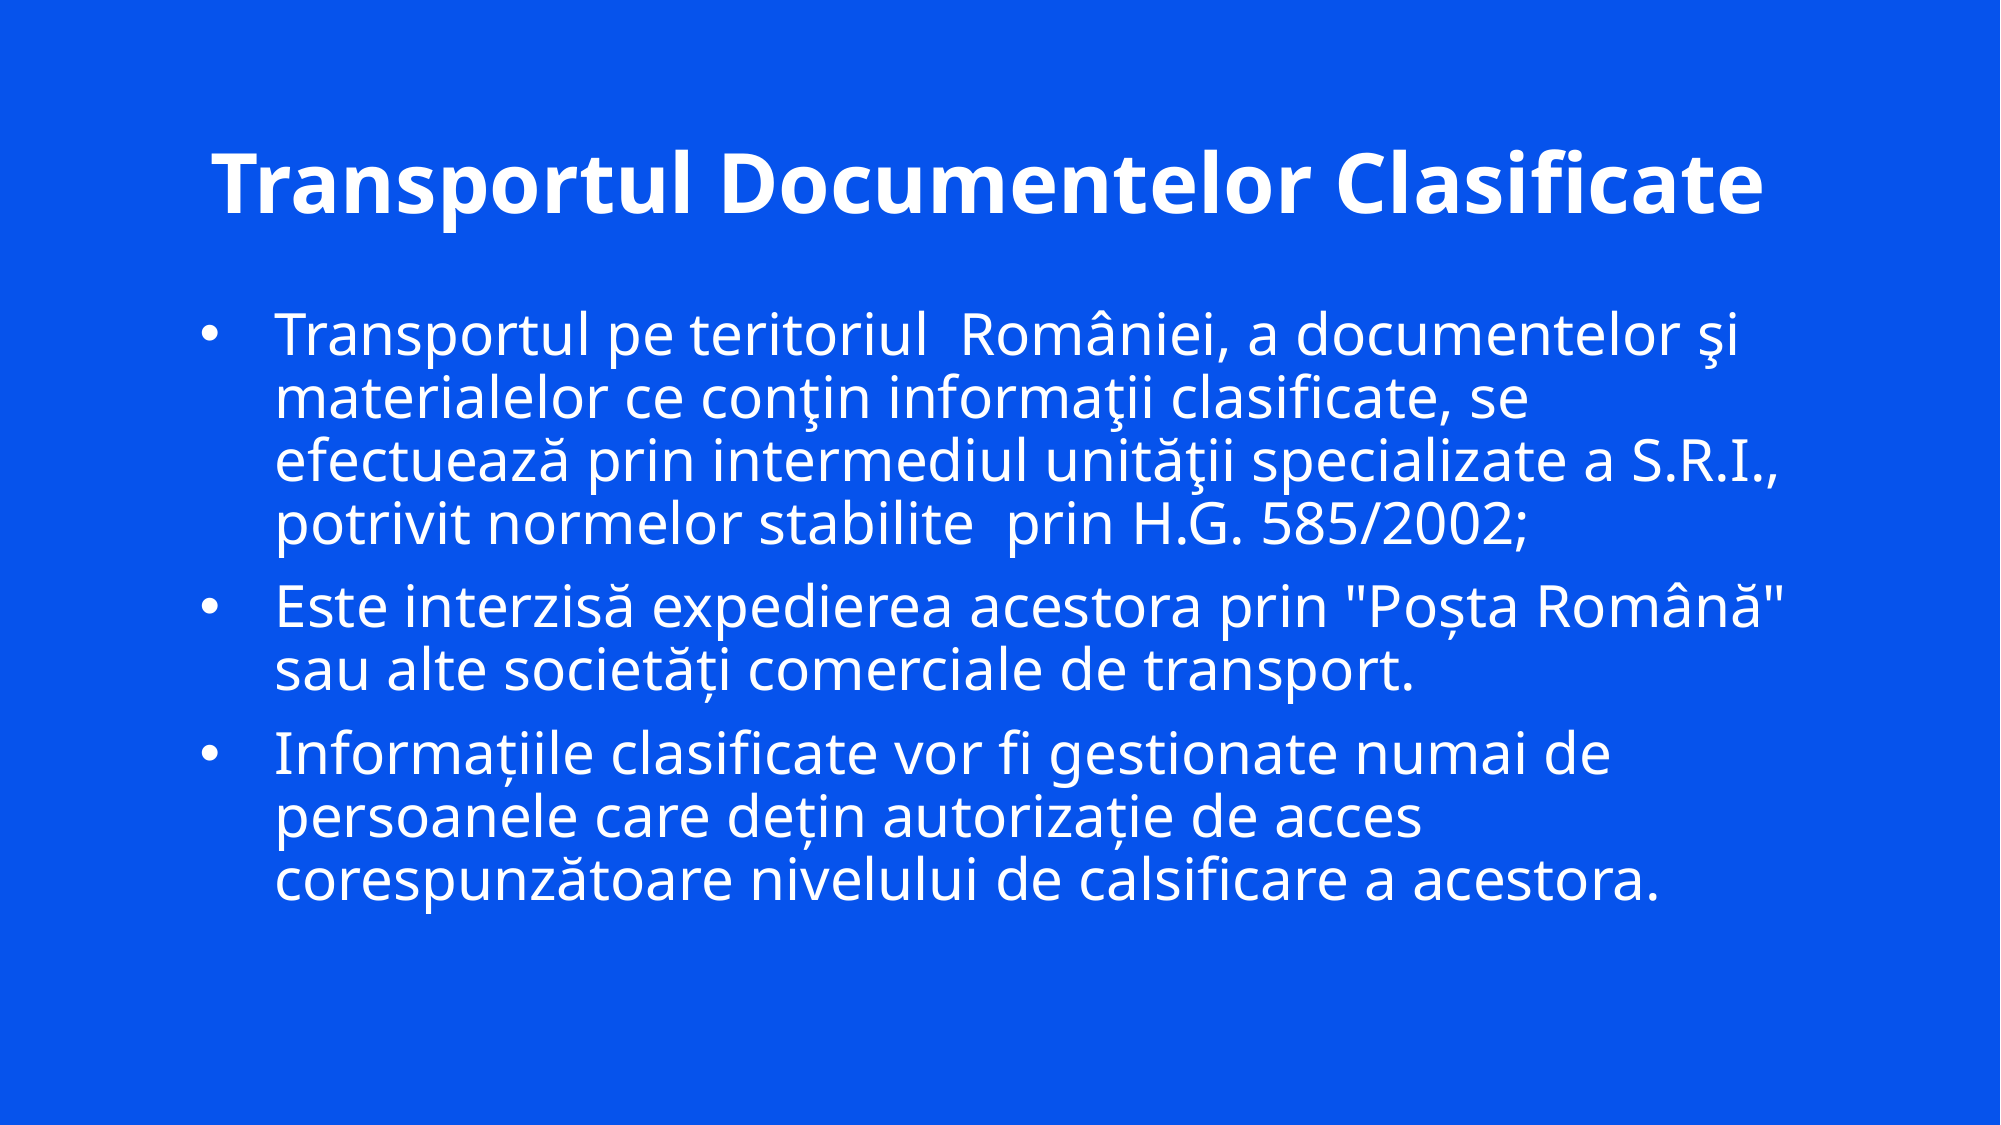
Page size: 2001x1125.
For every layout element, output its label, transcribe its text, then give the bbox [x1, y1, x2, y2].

title Transportul Documentelor Clasificate [184, 129, 1816, 243]
text_box Transportul pe teritoriul României, a documentelor şi materialelor ce conţin informaţii clasificate, se efectuează prin intermediul unităţii specializate a S.R.I., potrivit normelor stabilite prin H.G. 585/2002; Este interzisă expedierea acestora prin "Poșta Română" sau alte societăți comerciale de transport. Informațiile clasificate vor fi gestionate numai de persoanele care dețin autorizație de acces corespunzătoare nivelului de calsificare a acestora. [184, 297, 1816, 749]
